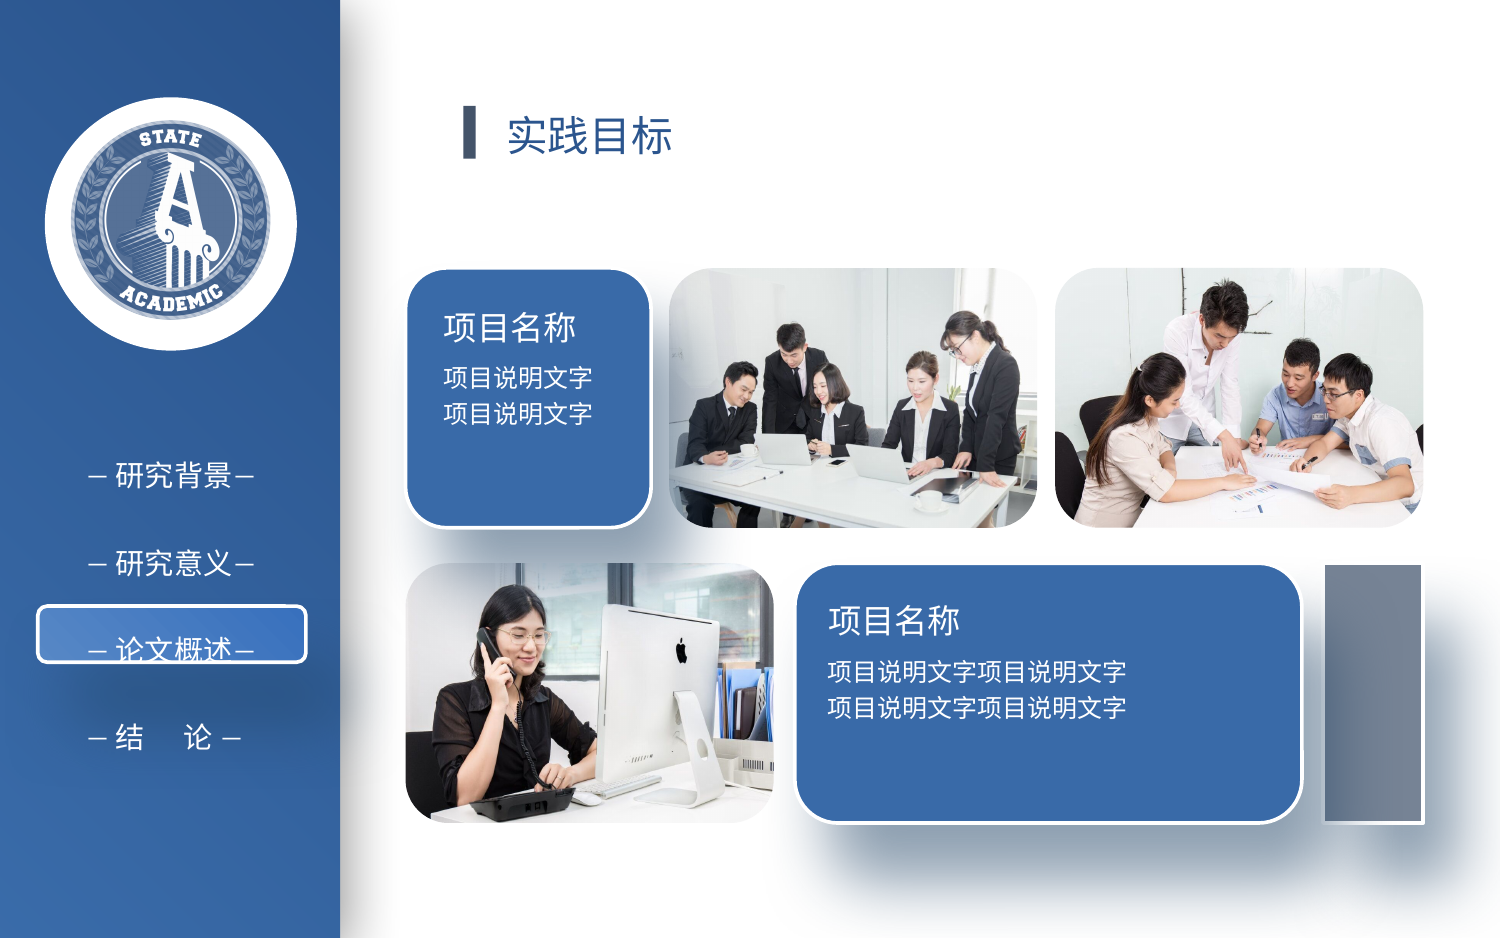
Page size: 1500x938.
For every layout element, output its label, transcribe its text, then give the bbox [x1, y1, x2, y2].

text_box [0, 0, 341, 938]
text_box 项目说明文字 项目说明文字 [428, 349, 616, 446]
text_box [405, 563, 774, 824]
text_box 实践目标 [491, 102, 689, 168]
text_box [461, 104, 478, 161]
text_box 项目名称 [813, 585, 979, 658]
text_box [1321, 561, 1425, 825]
text_box [403, 265, 654, 530]
text_box 项目说明文字项目说明文字 项目说明文字项目说明文字 [812, 642, 1289, 739]
text_box [1055, 267, 1424, 528]
text_box 项目名称 [429, 291, 594, 365]
text_box [792, 561, 1305, 826]
text_box [672, 268, 1038, 528]
